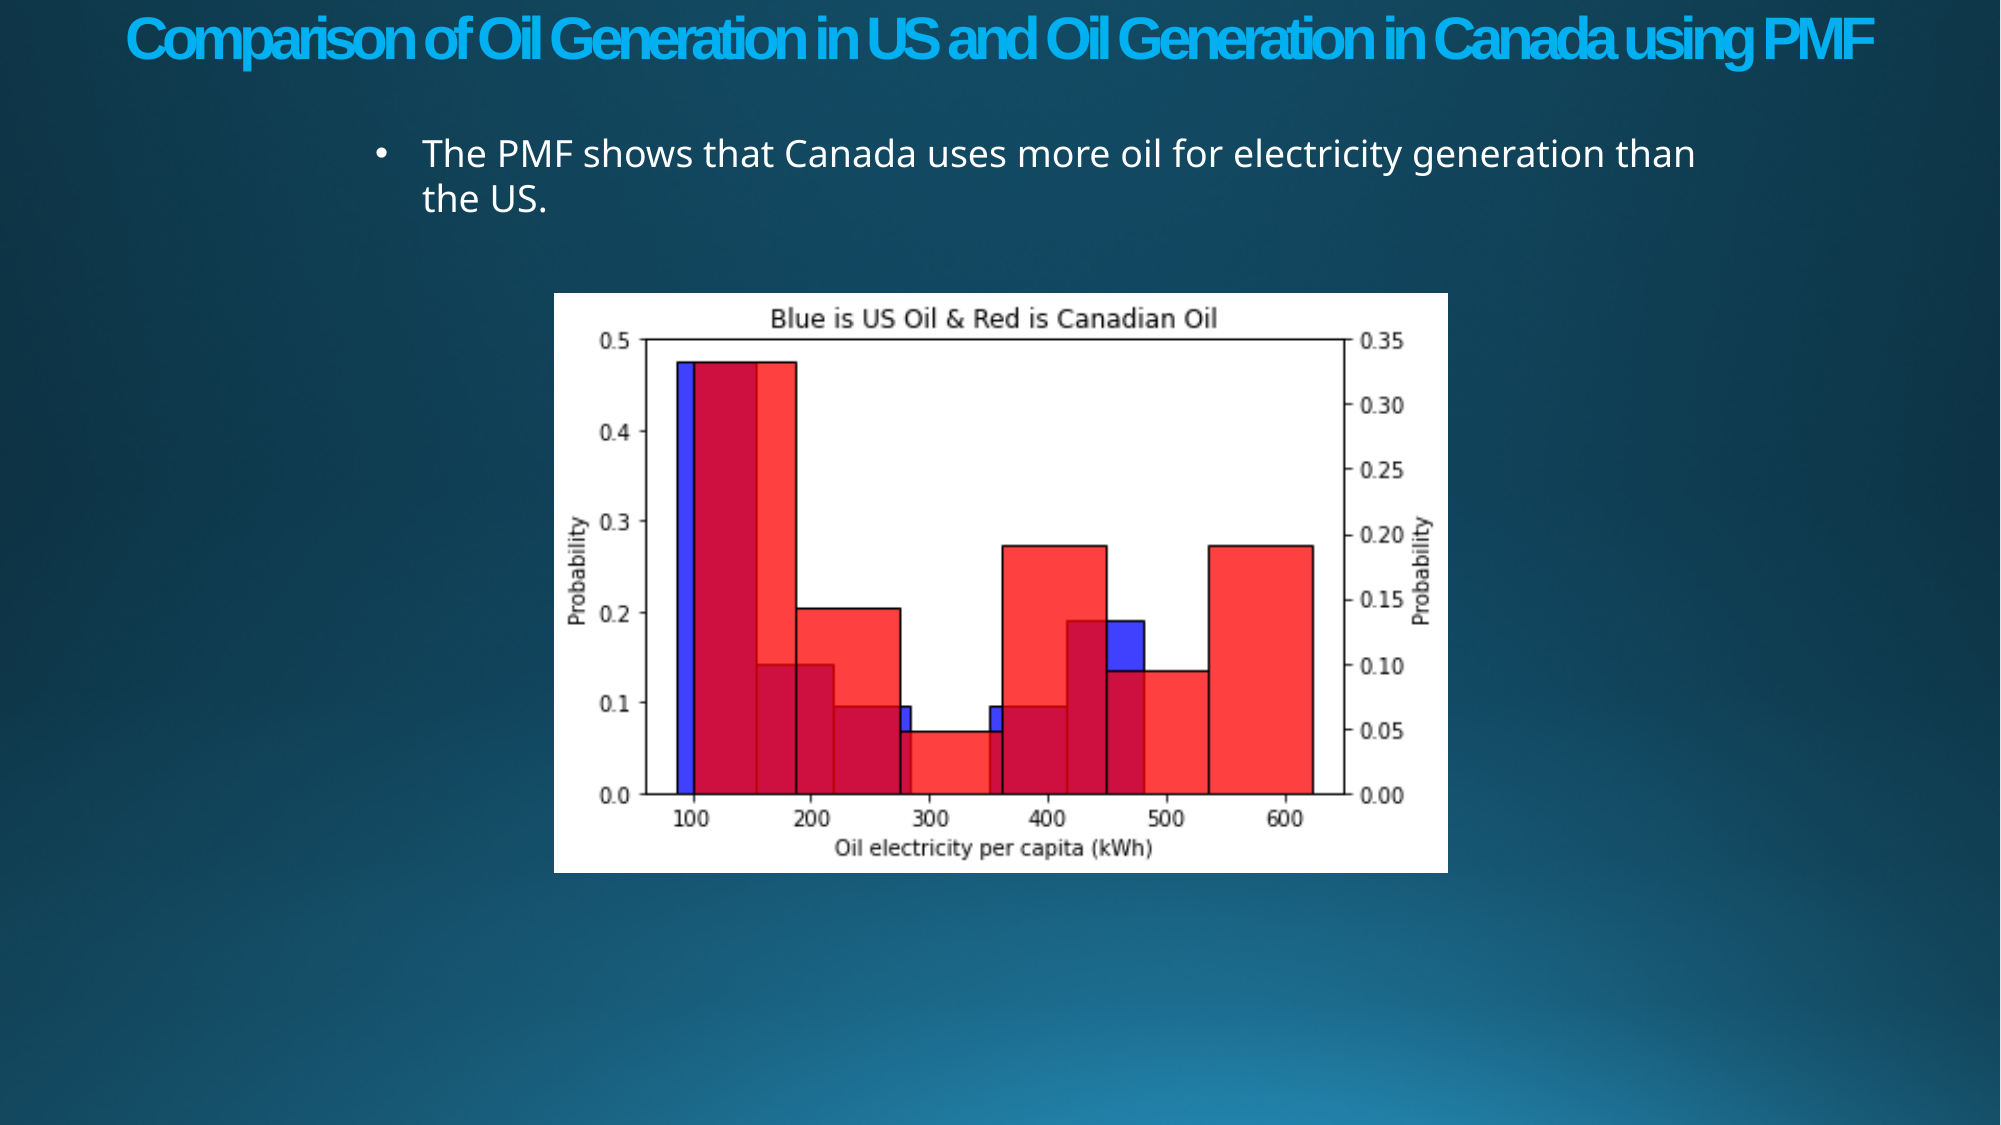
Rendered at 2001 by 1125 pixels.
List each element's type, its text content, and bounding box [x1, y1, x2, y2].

text_box The PMF shows that Canada uses more oil for electricity generation than the US. [360, 122, 1778, 228]
picture [0, 0, 2001, 1125]
title Comparison of Oil Generation in US and Oil Generation in Canada using PMF [77, 0, 1926, 87]
